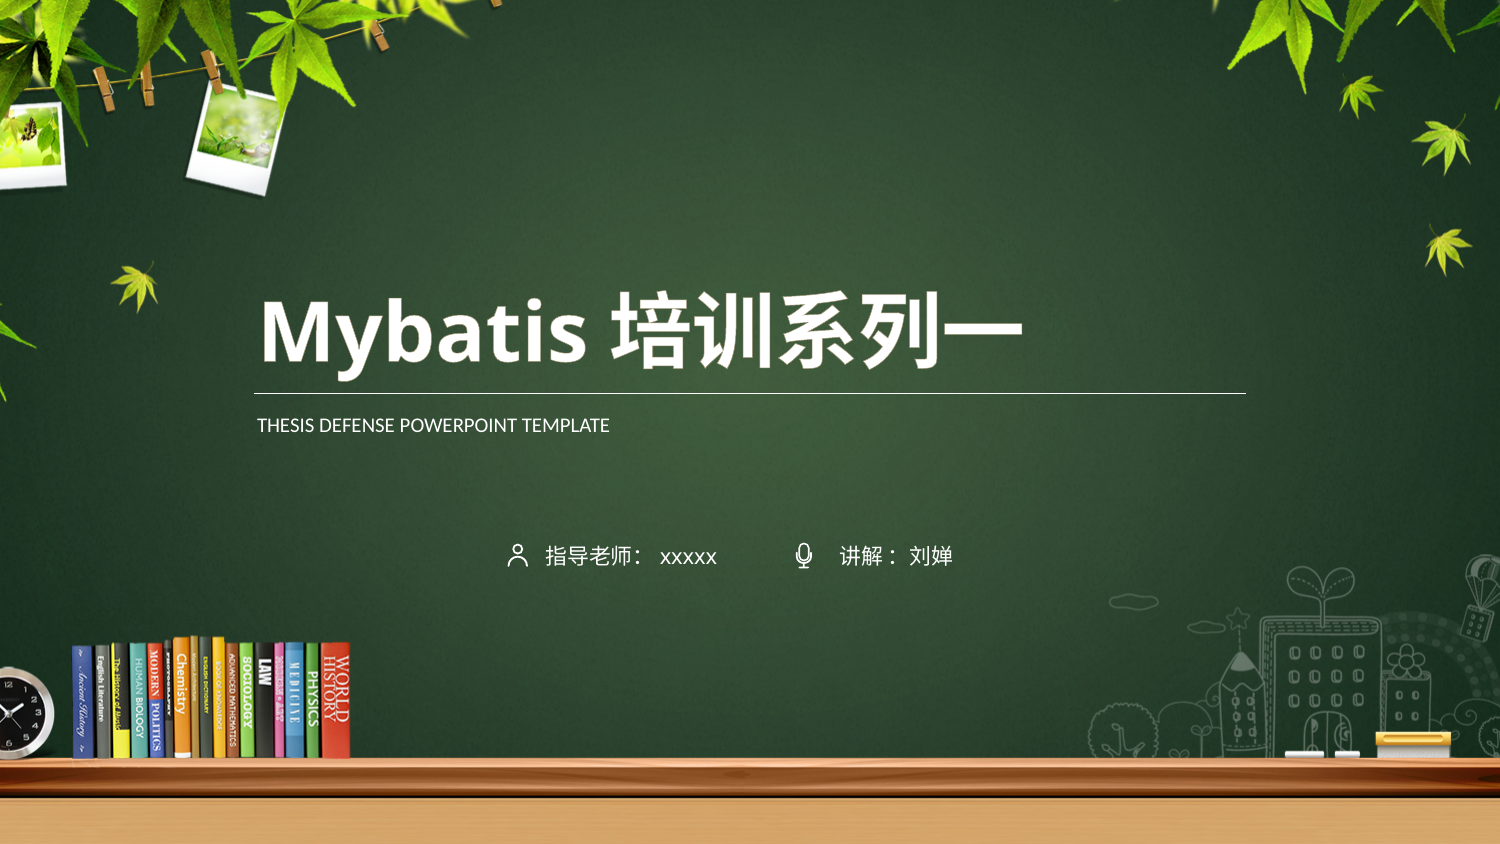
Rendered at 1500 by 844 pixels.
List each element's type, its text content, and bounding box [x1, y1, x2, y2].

text_box 讲解 ：刘婵 [824, 535, 969, 577]
text_box Mybatis培训系列一 [242, 270, 1258, 386]
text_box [795, 542, 813, 569]
picture [0, 0, 1500, 844]
text_box 指导老师：xxxxx [530, 535, 732, 577]
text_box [507, 543, 529, 567]
text_box THESIS DEFENSE POWERPOINT TEMPLATE [242, 404, 1258, 445]
